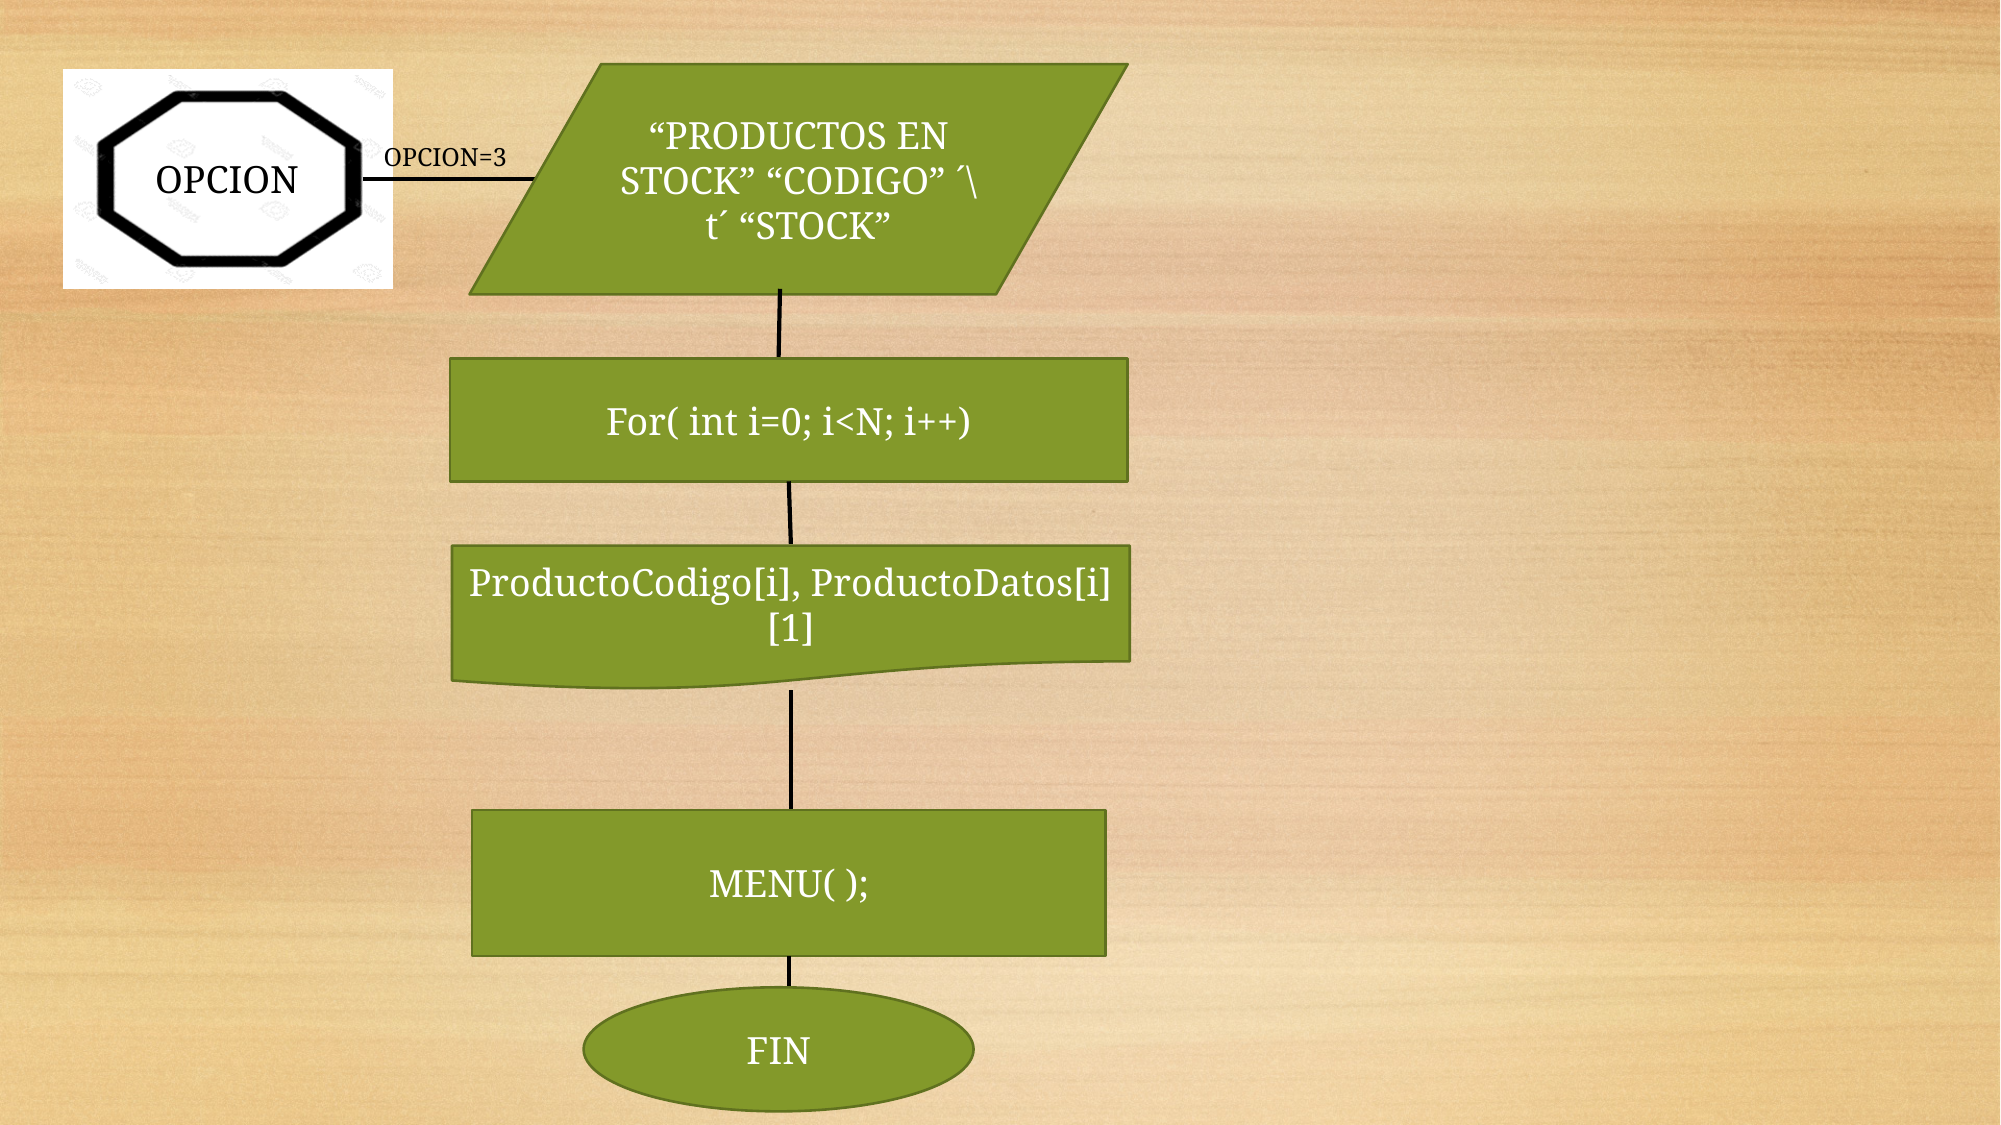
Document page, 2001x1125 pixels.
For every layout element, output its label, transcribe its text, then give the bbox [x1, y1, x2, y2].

text_box “PRODUCTOS EN STOCK” “CODIGO” ´\t´ “STOCK” [468, 62, 1129, 296]
text_box MENU( ); [471, 809, 1107, 957]
text_box FIN [582, 985, 975, 1113]
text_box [788, 481, 792, 545]
text_box ProductoCodigo[i], ProductoDatos[i][1] [450, 544, 1132, 690]
picture [0, 0, 2001, 1125]
text_box For( int i=0; i<N; i++) [449, 357, 1129, 483]
text_box OPCION=3 [393, 133, 532, 178]
